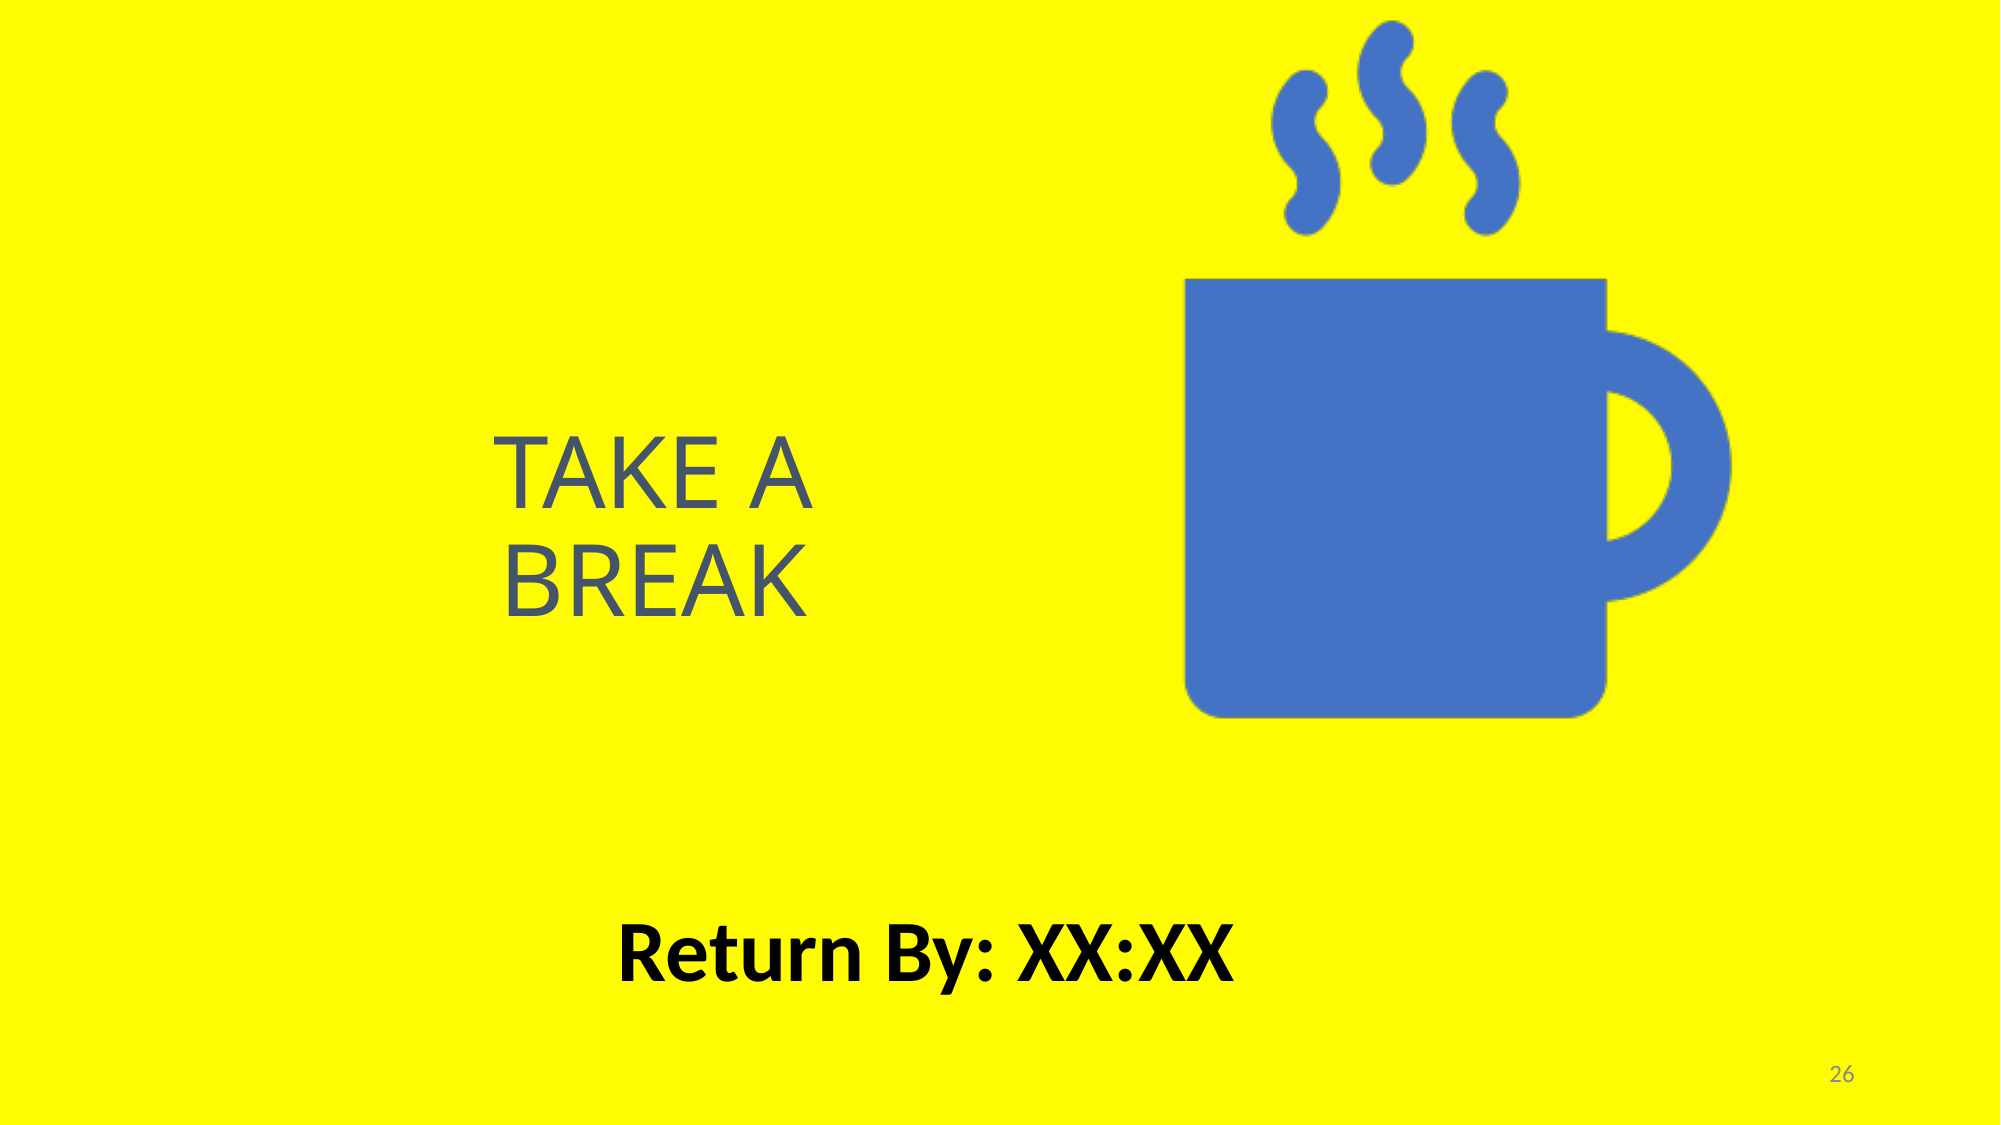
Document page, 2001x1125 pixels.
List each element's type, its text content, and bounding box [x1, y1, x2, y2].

slide_number 26 [1819, 1051, 1863, 1094]
title TAKE A BREAK [352, 414, 954, 709]
picture [1046, 0, 1872, 783]
text_box Return By: XX:XX [610, 886, 1263, 1007]
